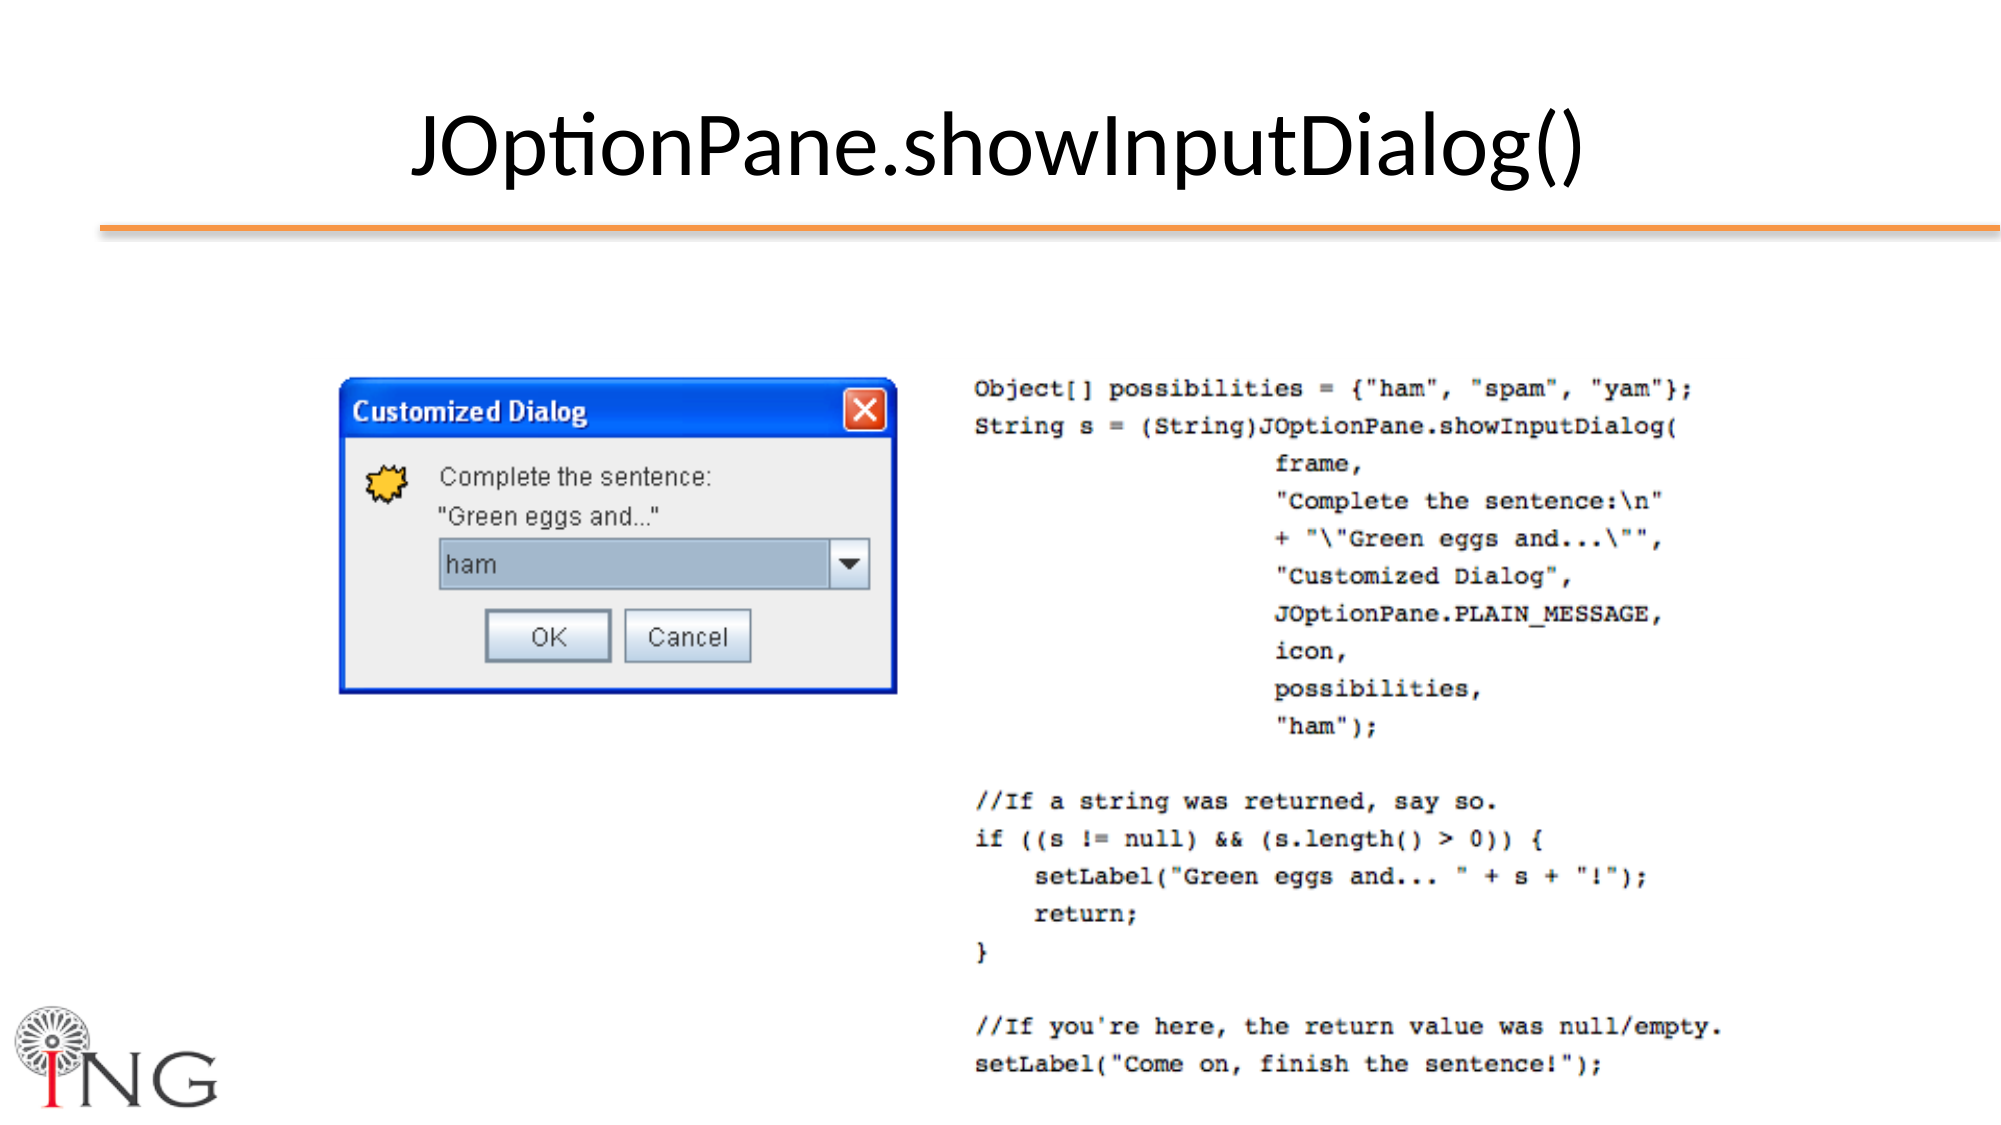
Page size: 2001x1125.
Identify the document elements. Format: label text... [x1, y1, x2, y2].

picture [0, 987, 244, 1125]
title JOptionPane.showInputDialog() [99, 45, 1900, 233]
picture [299, 356, 1751, 1095]
